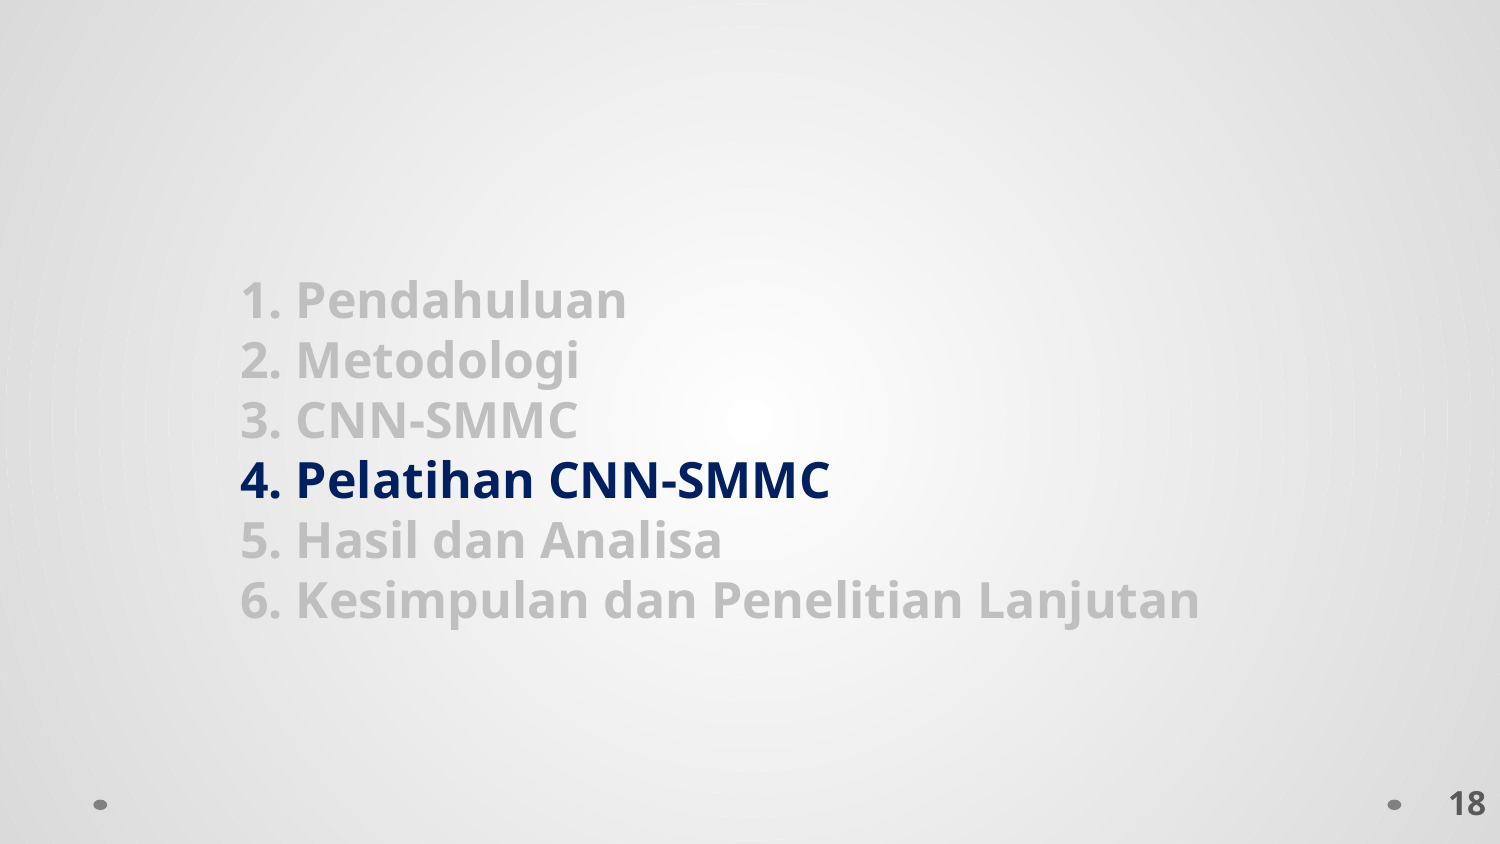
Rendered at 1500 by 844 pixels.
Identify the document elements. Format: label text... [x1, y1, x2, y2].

slide_number 18 [1401, 782, 1494, 827]
text_box 1. Pendahuluan 2. Metodologi 3. CNN-SMMC 4. Pelatihan CNN-SMMC 5. Hasil dan Analisa 6. Kesimpulan dan Penelitian Lanjutan [225, 232, 1443, 629]
